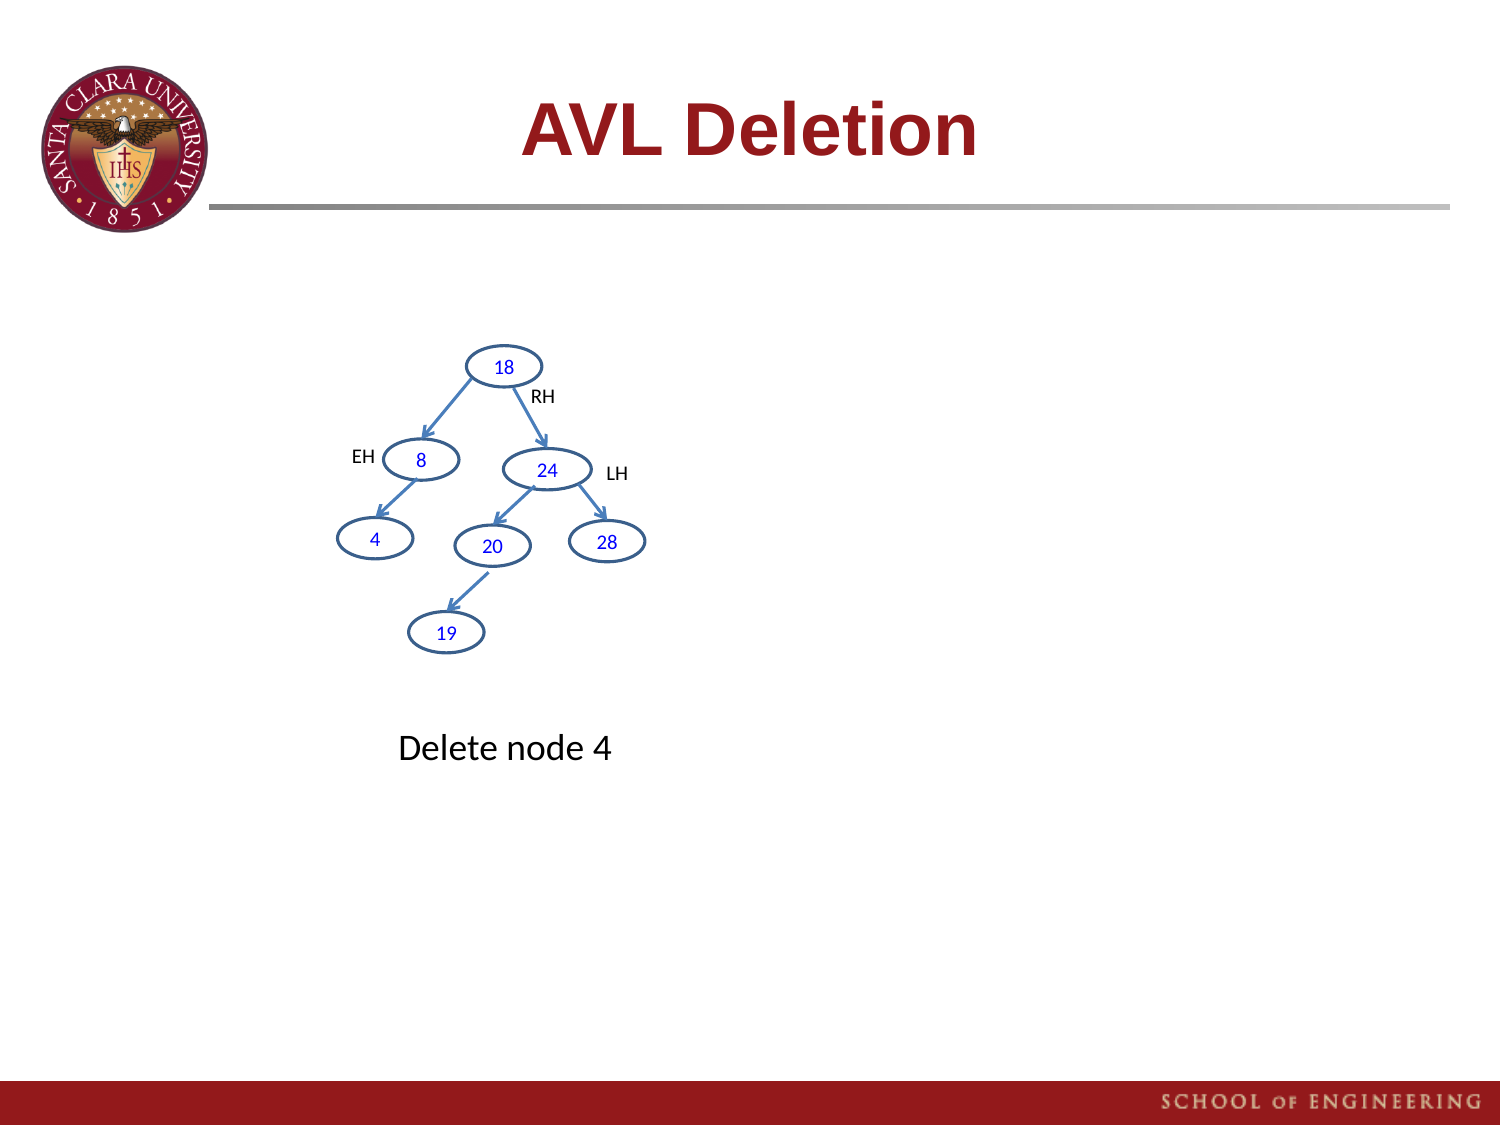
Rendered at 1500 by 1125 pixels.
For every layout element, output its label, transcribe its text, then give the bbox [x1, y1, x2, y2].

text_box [446, 572, 489, 612]
text_box 8 [391, 437, 462, 483]
text_box Delete node 4 [383, 715, 641, 776]
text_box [513, 387, 548, 449]
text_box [492, 485, 536, 526]
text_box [420, 378, 472, 440]
picture [37, 63, 209, 235]
text_box 24 [501, 446, 591, 492]
text_box EH [337, 434, 412, 475]
text_box 18 [464, 343, 544, 390]
text_box 19 [406, 609, 487, 655]
text_box 20 [452, 523, 533, 569]
text_box LH [591, 452, 667, 493]
text_box RH [527, 375, 591, 415]
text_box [375, 478, 418, 518]
text_box 4 [335, 515, 416, 561]
picture [1149, 1091, 1489, 1115]
text_box 28 [567, 518, 648, 564]
title AVL Deletion [75, 45, 1425, 205]
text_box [578, 483, 608, 521]
